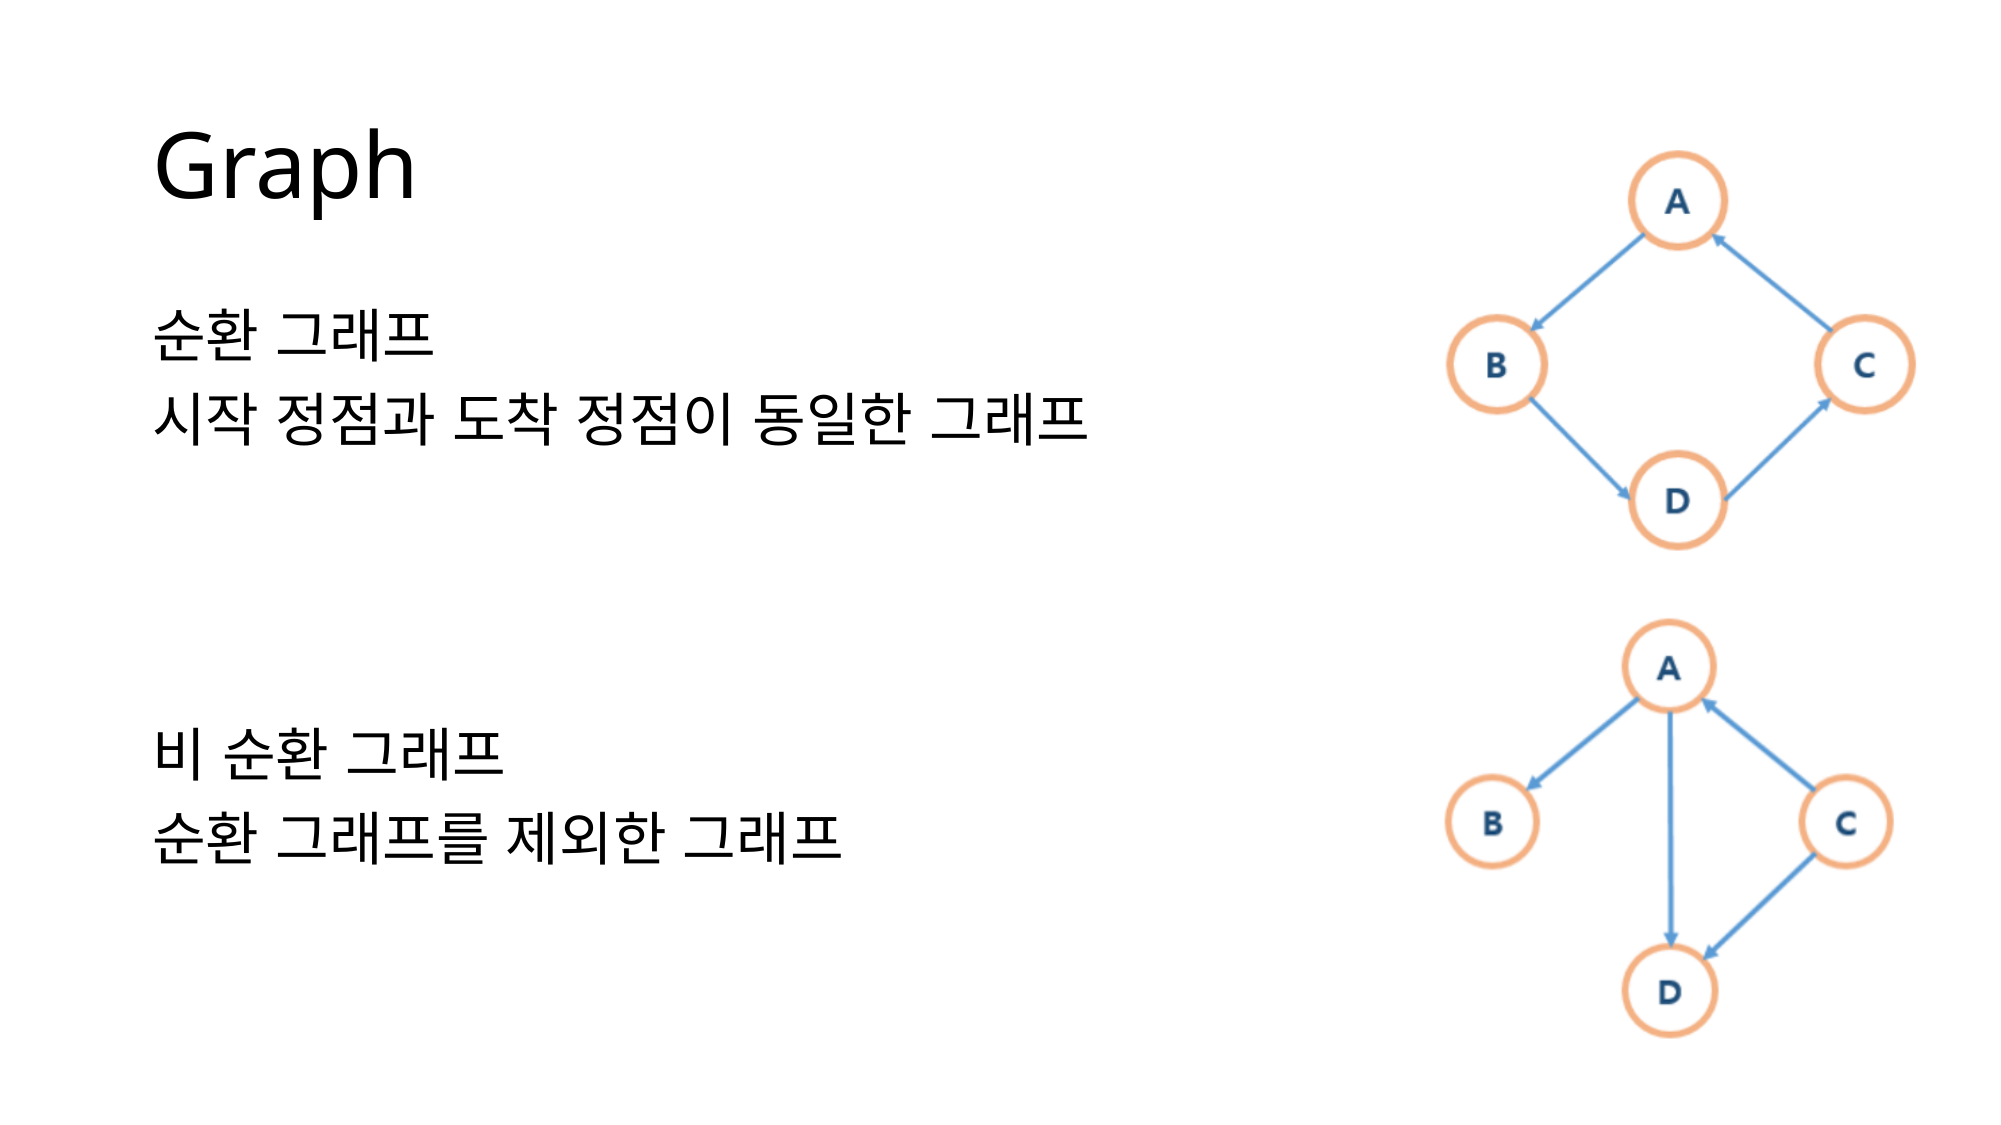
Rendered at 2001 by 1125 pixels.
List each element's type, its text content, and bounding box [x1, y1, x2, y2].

list 순환 그래프 시작 정점과 도착 정점이 동일한 그래프 비 순환 그래프 순환 그래프를 제외한 그래프 [137, 299, 1418, 1014]
picture [1385, 126, 1943, 1054]
title Graph [137, 59, 1863, 278]
